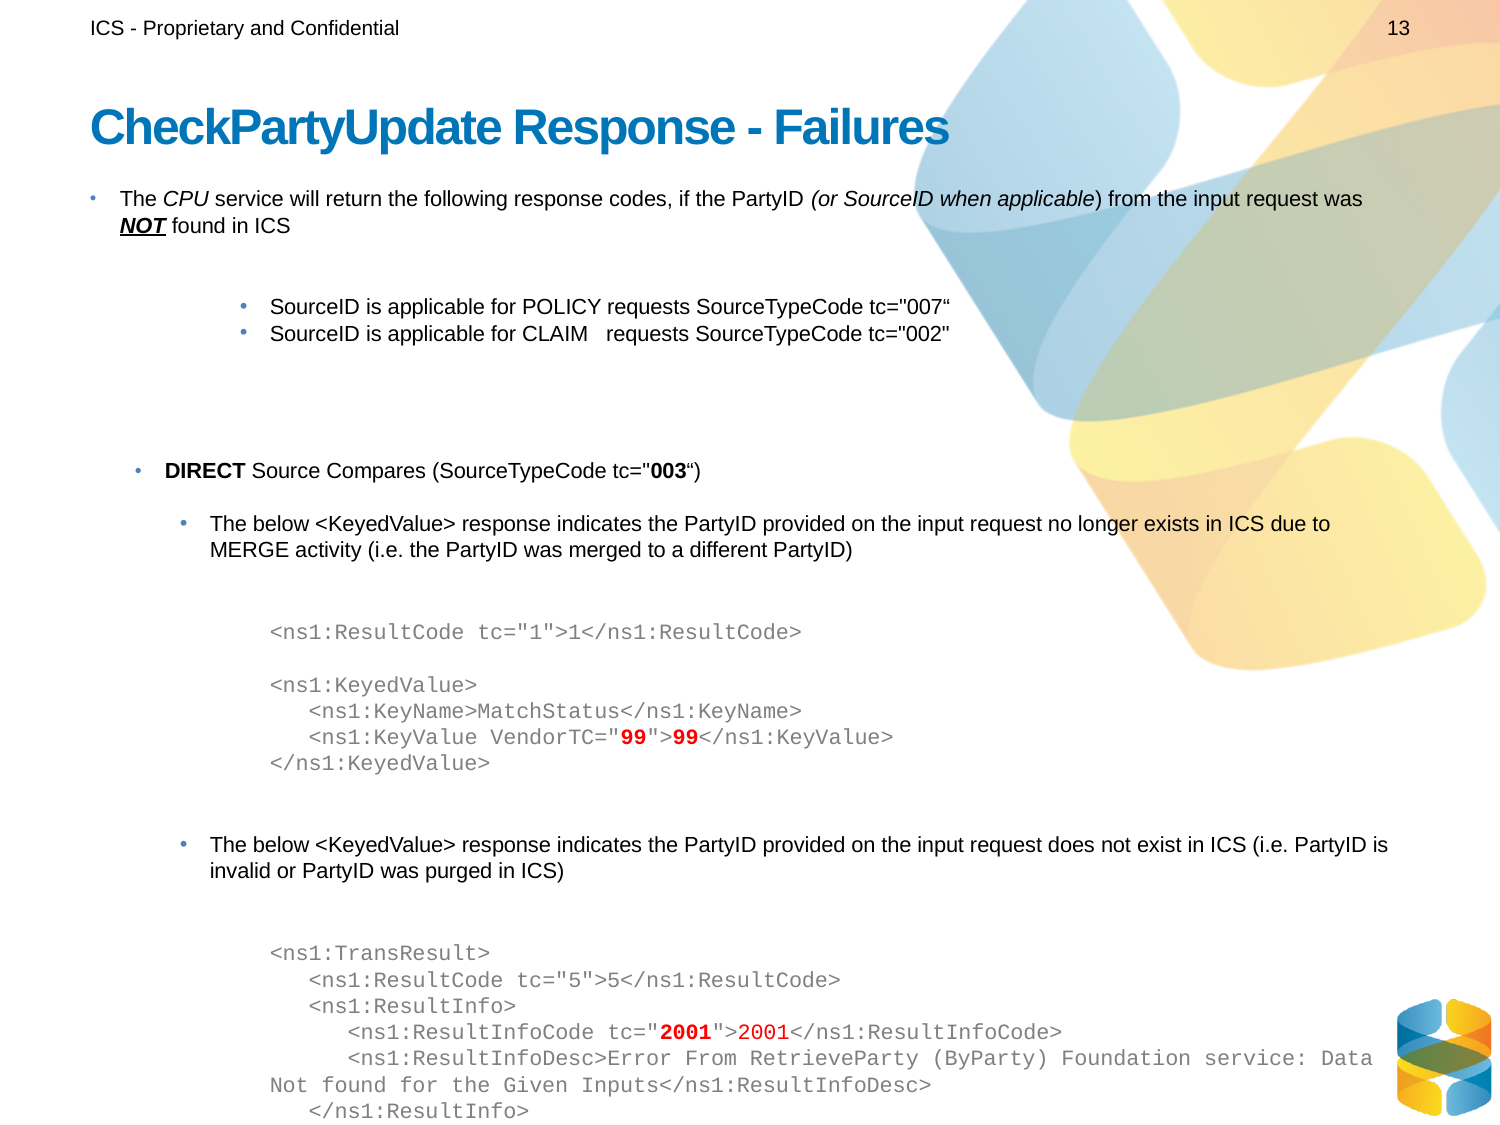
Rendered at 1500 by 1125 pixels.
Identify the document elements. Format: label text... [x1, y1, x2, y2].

list The CPU service will return the following response codes, if the PartyID (or SourceID when applicable) from the input request was NOT found in ICS SourceID is applicable for POLICY requests SourceTypeCode tc="007“ SourceID is applicable for CLAIM requests SourceTypeCode tc="002" DIRECT Source Compares (SourceTypeCode tc="003“) The below <KeyedValue> response indicates the PartyID provided on the input request no longer exists in ICS due to MERGE activity (i.e. the PartyID was merged to a different PartyID) <ns1:ResultCode tc="1">1</ns1:ResultCode> <ns1:KeyedValue> <ns1:KeyName>MatchStatus</ns1:KeyName> <ns1:KeyValue VendorTC="99">99</ns1:KeyValue> </ns1:KeyedValue> The below <KeyedValue> response indicates the PartyID provided on the input request does not exist in ICS (i.e. PartyID is invalid or PartyID was purged in ICS) <ns1:TransResult> <ns1:ResultCode tc="5">5</ns1:ResultCode> <ns1:ResultInfo> <ns1:ResultInfoCode tc="2001">2001</ns1:ResultInfoCode> <ns1:ResultInfoDesc>Error From RetrieveParty (ByParty) Foundation service: Data Not found for the Given Inputs</ns1:ResultInfoDesc> </ns1:ResultInfo> </ns1:TransResult> [75, 177, 1425, 1063]
picture [1395, 997, 1493, 1118]
slide_number 13 [1250, 0, 1425, 54]
footer ICS - Proprietary and Confidential [75, 0, 750, 54]
title CheckPartyUpdate Response - Failures [75, 87, 1425, 177]
